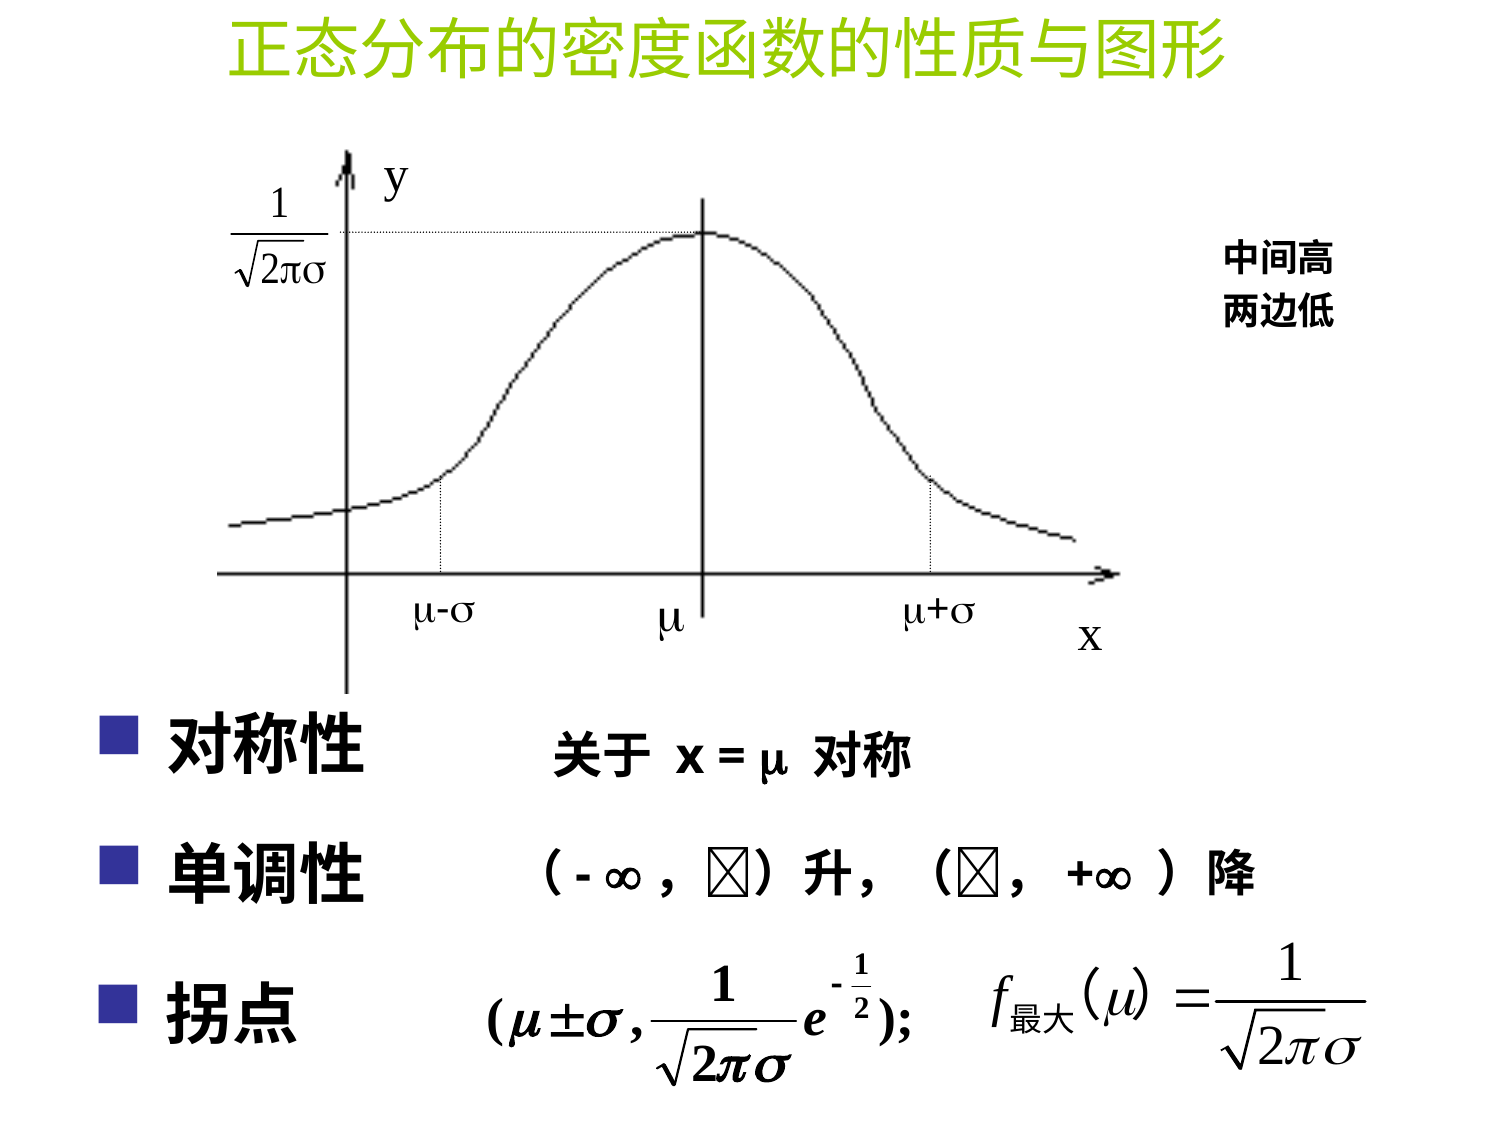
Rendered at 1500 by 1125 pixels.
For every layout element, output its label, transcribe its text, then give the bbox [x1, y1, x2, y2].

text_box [972, 925, 1380, 1082]
text_box 拐点 [1, 973, 314, 1061]
text_box 关于 x =  对称 [537, 716, 1113, 791]
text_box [480, 937, 920, 1099]
text_box （- ，）升，（，+ ）降 [382, 834, 1424, 909]
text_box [217, 111, 1176, 694]
text_box 单调性 [2, 834, 382, 921]
text_box 正态分布的密度函数的性质与图形 [180, 0, 1246, 95]
text_box 中间高 两边低 [1180, 231, 1448, 340]
text_box 对称性 [2, 704, 382, 791]
